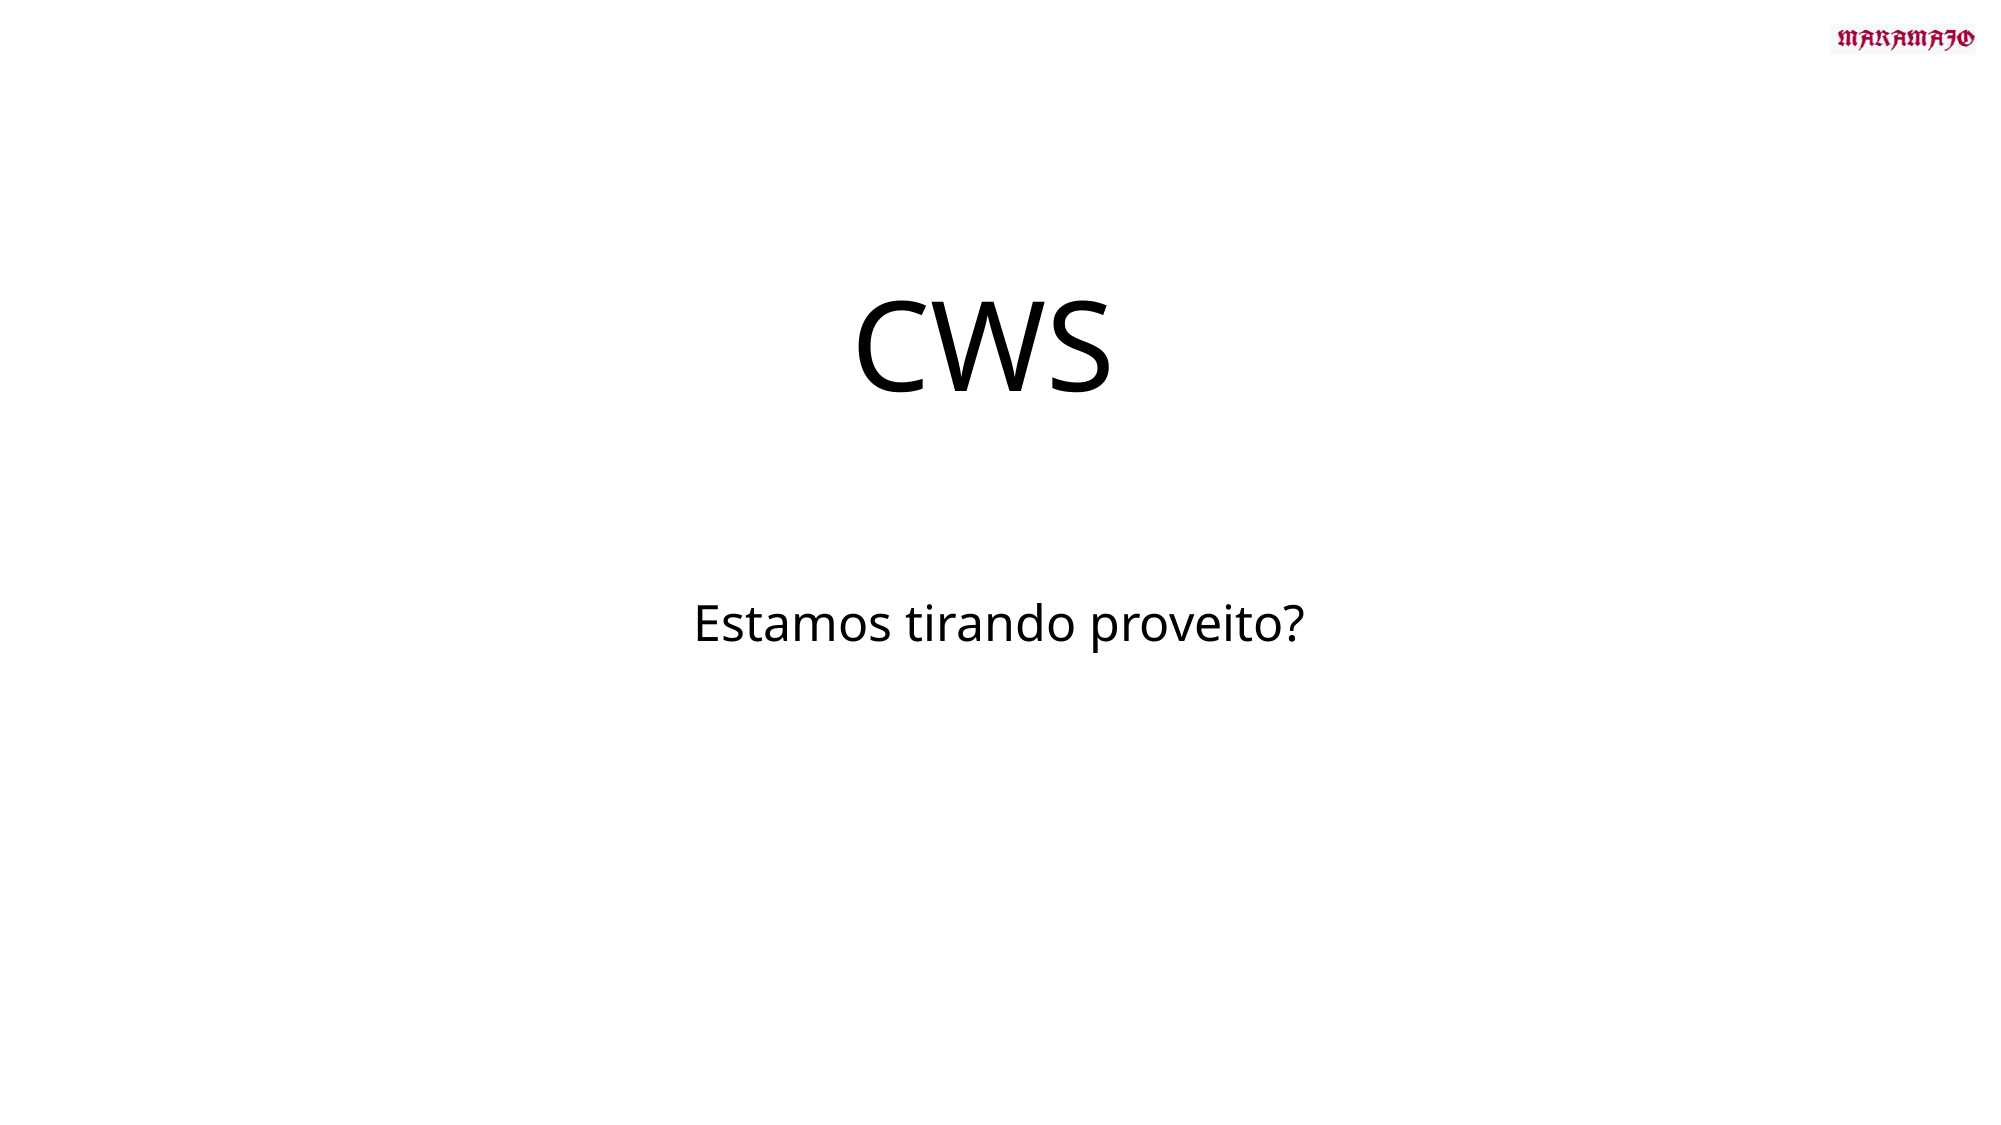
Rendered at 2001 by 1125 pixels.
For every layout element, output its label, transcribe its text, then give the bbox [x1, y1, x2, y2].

picture [1830, 24, 1982, 60]
subtitle Estamos tirando proveito? [249, 590, 1750, 684]
title CWS [249, 184, 1750, 426]
